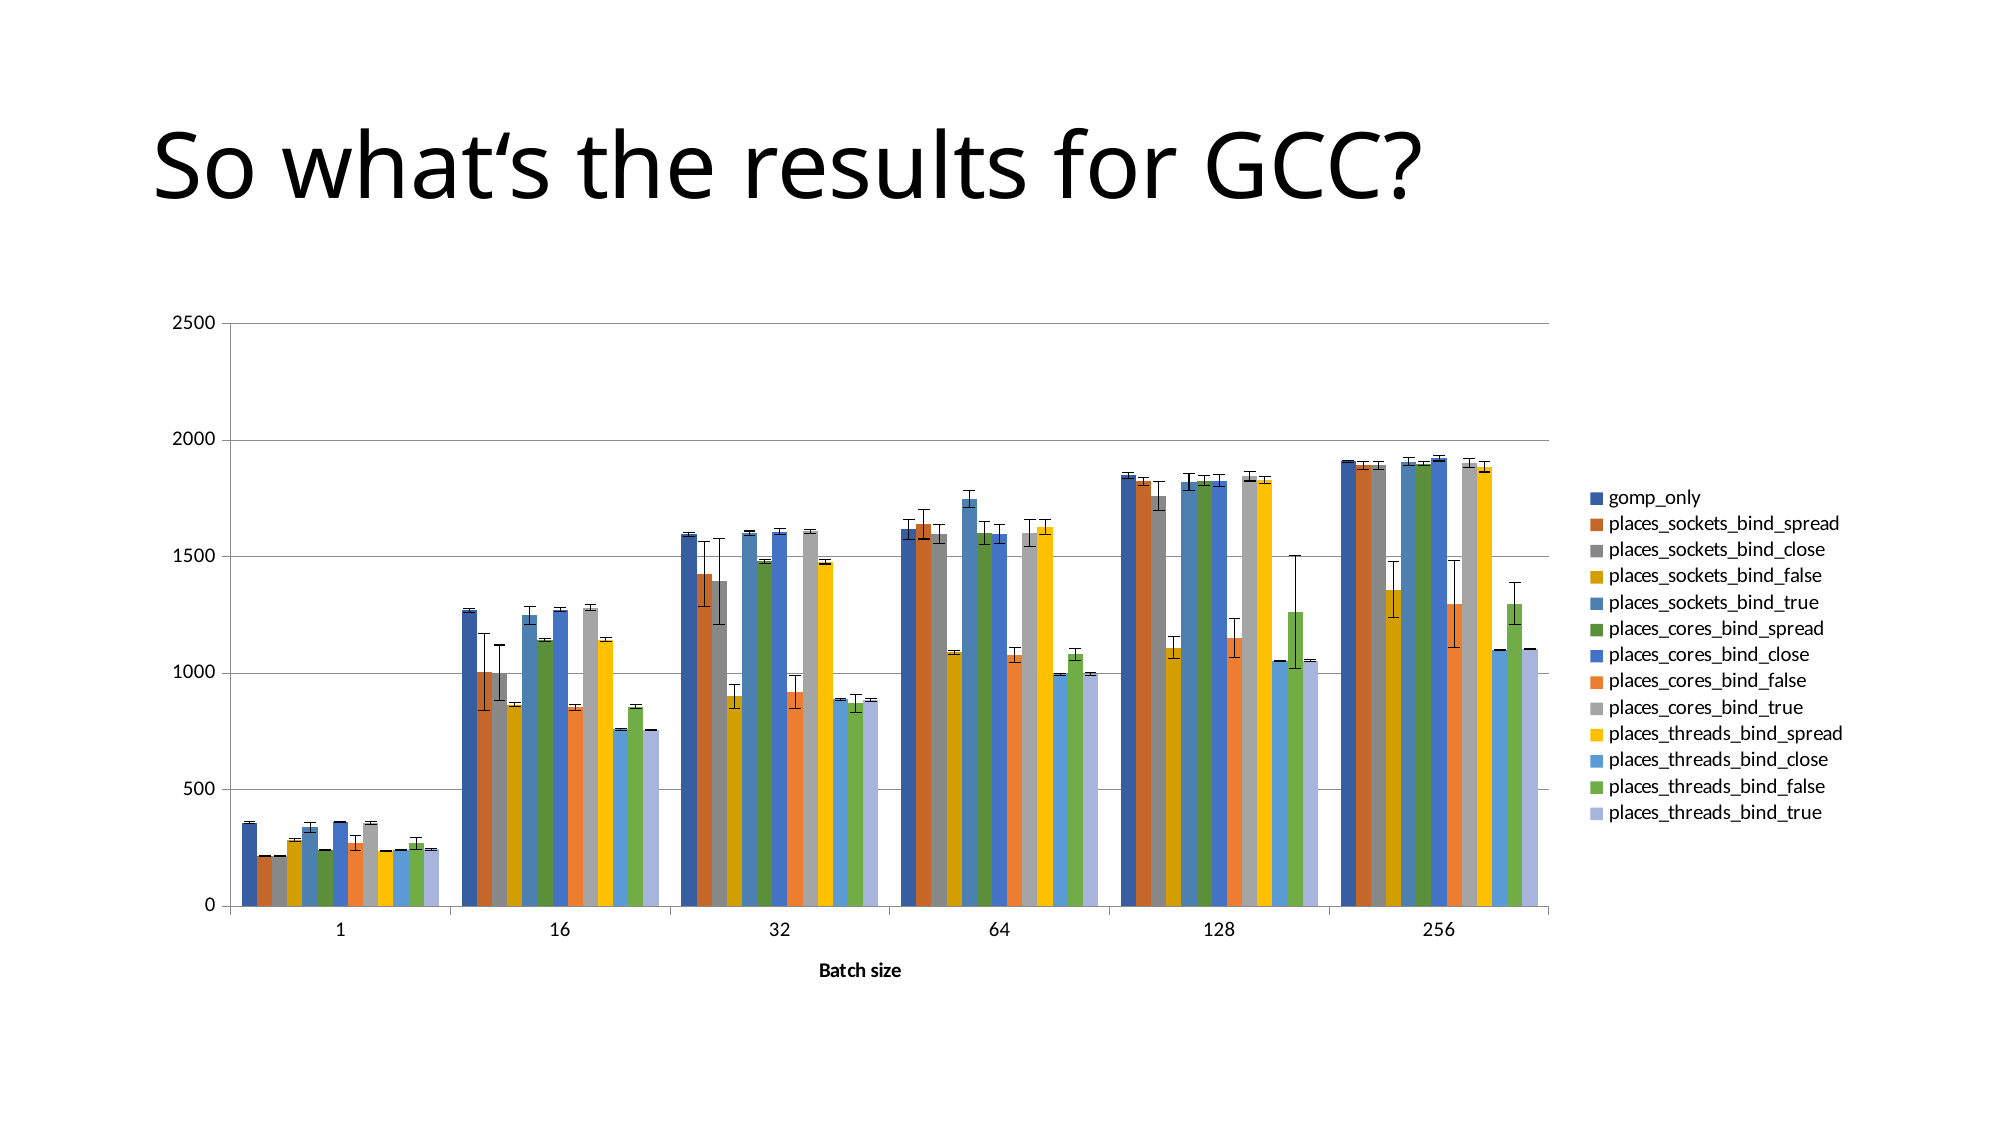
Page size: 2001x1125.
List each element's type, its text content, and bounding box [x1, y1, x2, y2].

title So what‘s the results for GCC? [137, 59, 1863, 278]
chart [137, 299, 1863, 1014]
